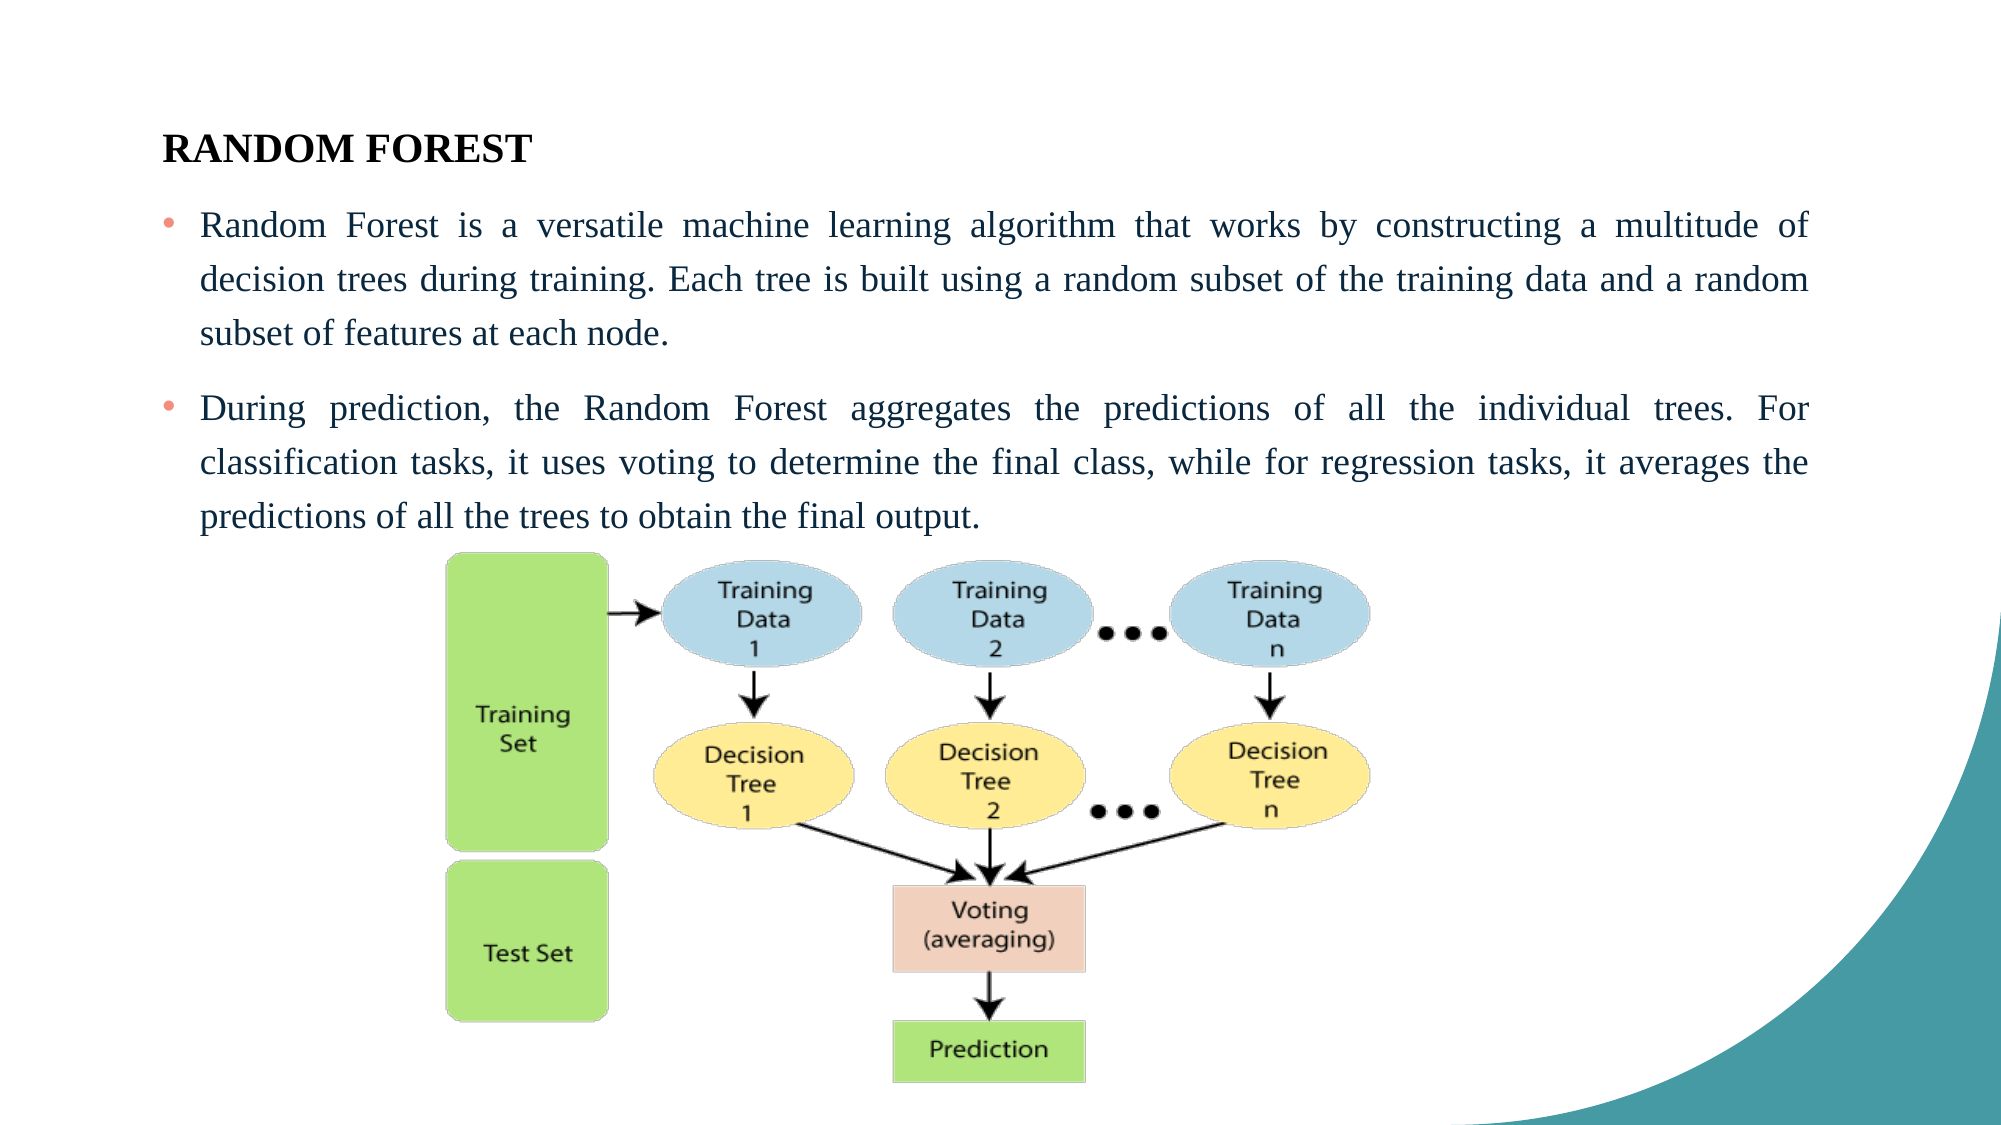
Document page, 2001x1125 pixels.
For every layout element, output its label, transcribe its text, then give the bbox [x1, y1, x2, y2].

picture [440, 547, 1378, 1087]
list RANDOM FOREST Random Forest is a versatile machine learning algorithm that works by constructing a multitude of decision trees during training. Each tree is built using a random subset of the training data and a random subset of features at each node. During prediction, the Random Forest aggregates the predictions of all the individual trees. For classification tasks, it uses voting to determine the final class, while for regression tasks, it averages the predictions of all the trees to obtain the final output. [147, 103, 1827, 992]
